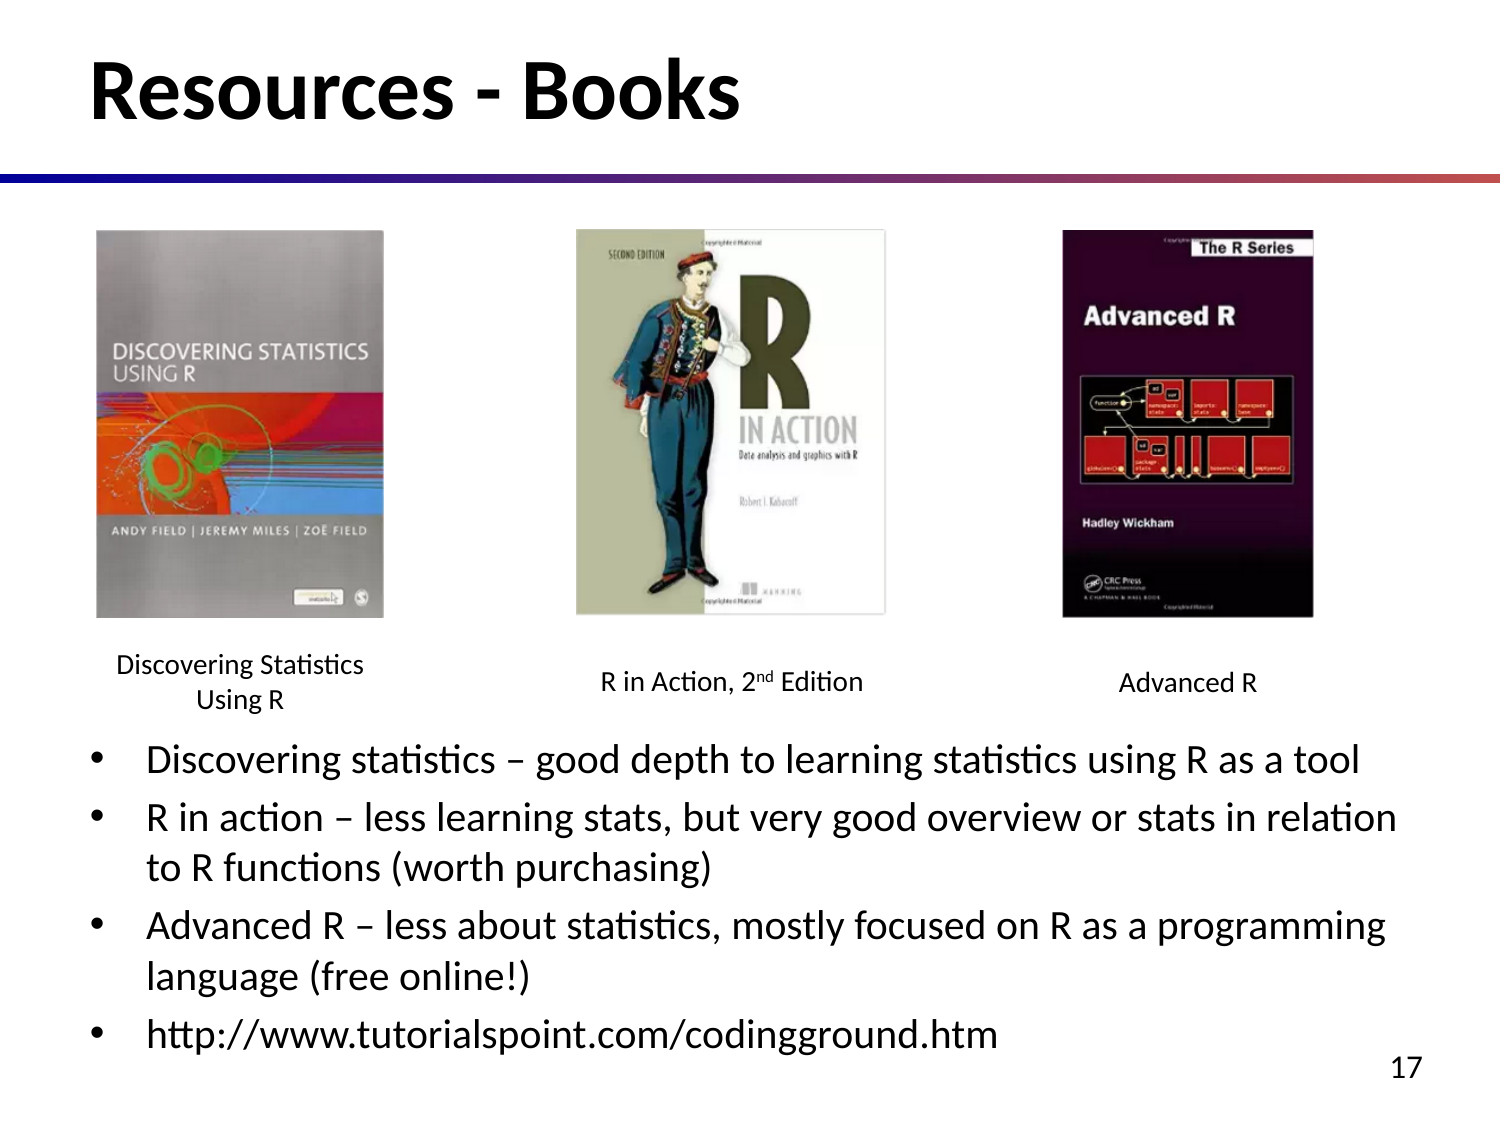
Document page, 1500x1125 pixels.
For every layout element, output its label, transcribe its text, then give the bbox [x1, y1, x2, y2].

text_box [1062, 230, 1315, 707]
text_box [563, 229, 902, 706]
title Resources - Books [75, 24, 1438, 150]
list Discovering statistics – good depth to learning statistics using R as a tool R in action – less learning stats, but very good overview or stats in relation to R functions (worth purchasing) Advanced R – less about statistics, mostly focused on R as a programming language (free online!) http://www.tutorialspoint.com/codingground.htm [75, 724, 1425, 1025]
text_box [83, 230, 397, 725]
